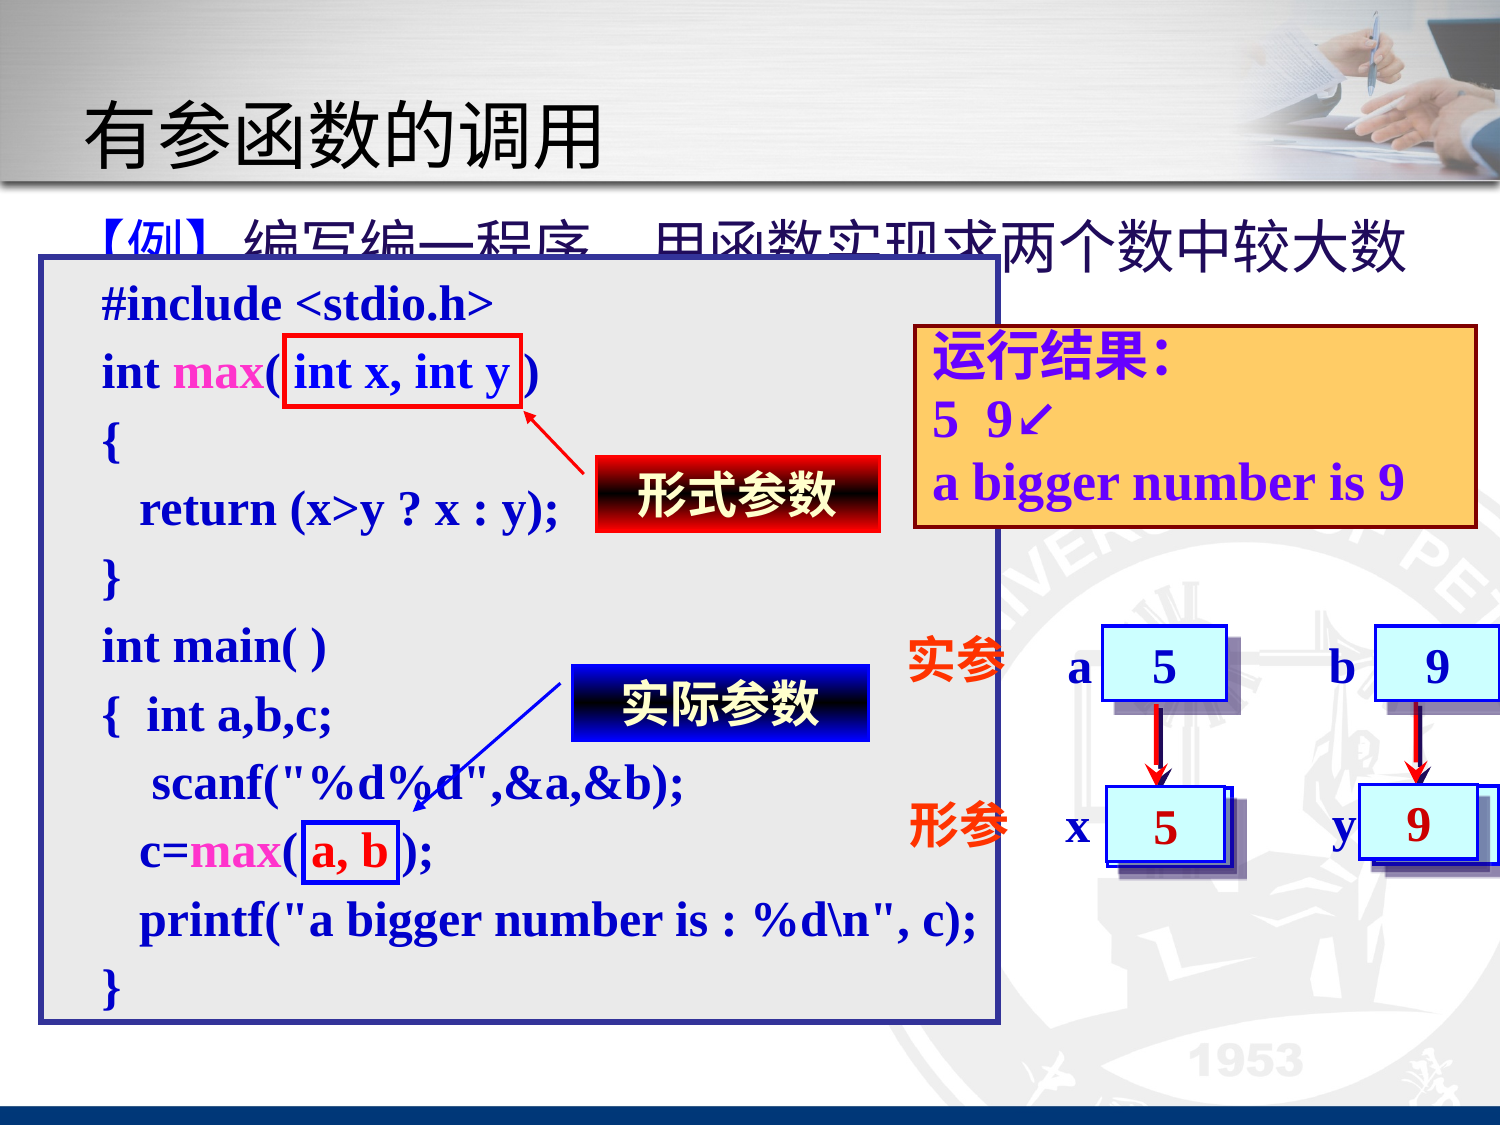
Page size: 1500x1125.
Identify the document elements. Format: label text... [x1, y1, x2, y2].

text_box 形式参数 [523, 410, 584, 475]
text_box #include <stdio.h> int max( int x, int y ) { return (x>y ? x : y); } int main( ) { int a,b,c; scanf("%d%d",&a,&b); c=max( a, b ); printf("a bigger number is : %d\n", c); } [41, 257, 999, 1023]
text_box [284, 335, 521, 407]
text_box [891, 621, 1500, 867]
text_box 实际参数 [572, 665, 869, 741]
text_box 运行结果： 5 9↙ a bigger number is 9 [915, 326, 1477, 528]
picture [0, 0, 1500, 1125]
text_box 实际参数 [412, 683, 561, 812]
text_box 【例】编写编一程序，用函数实现求两个数中较大数 [53, 196, 1448, 284]
text_box 形式参数 [596, 456, 880, 531]
title 有参函数的调用 [67, 80, 1418, 188]
text_box [303, 822, 399, 883]
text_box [1148, 703, 1206, 787]
